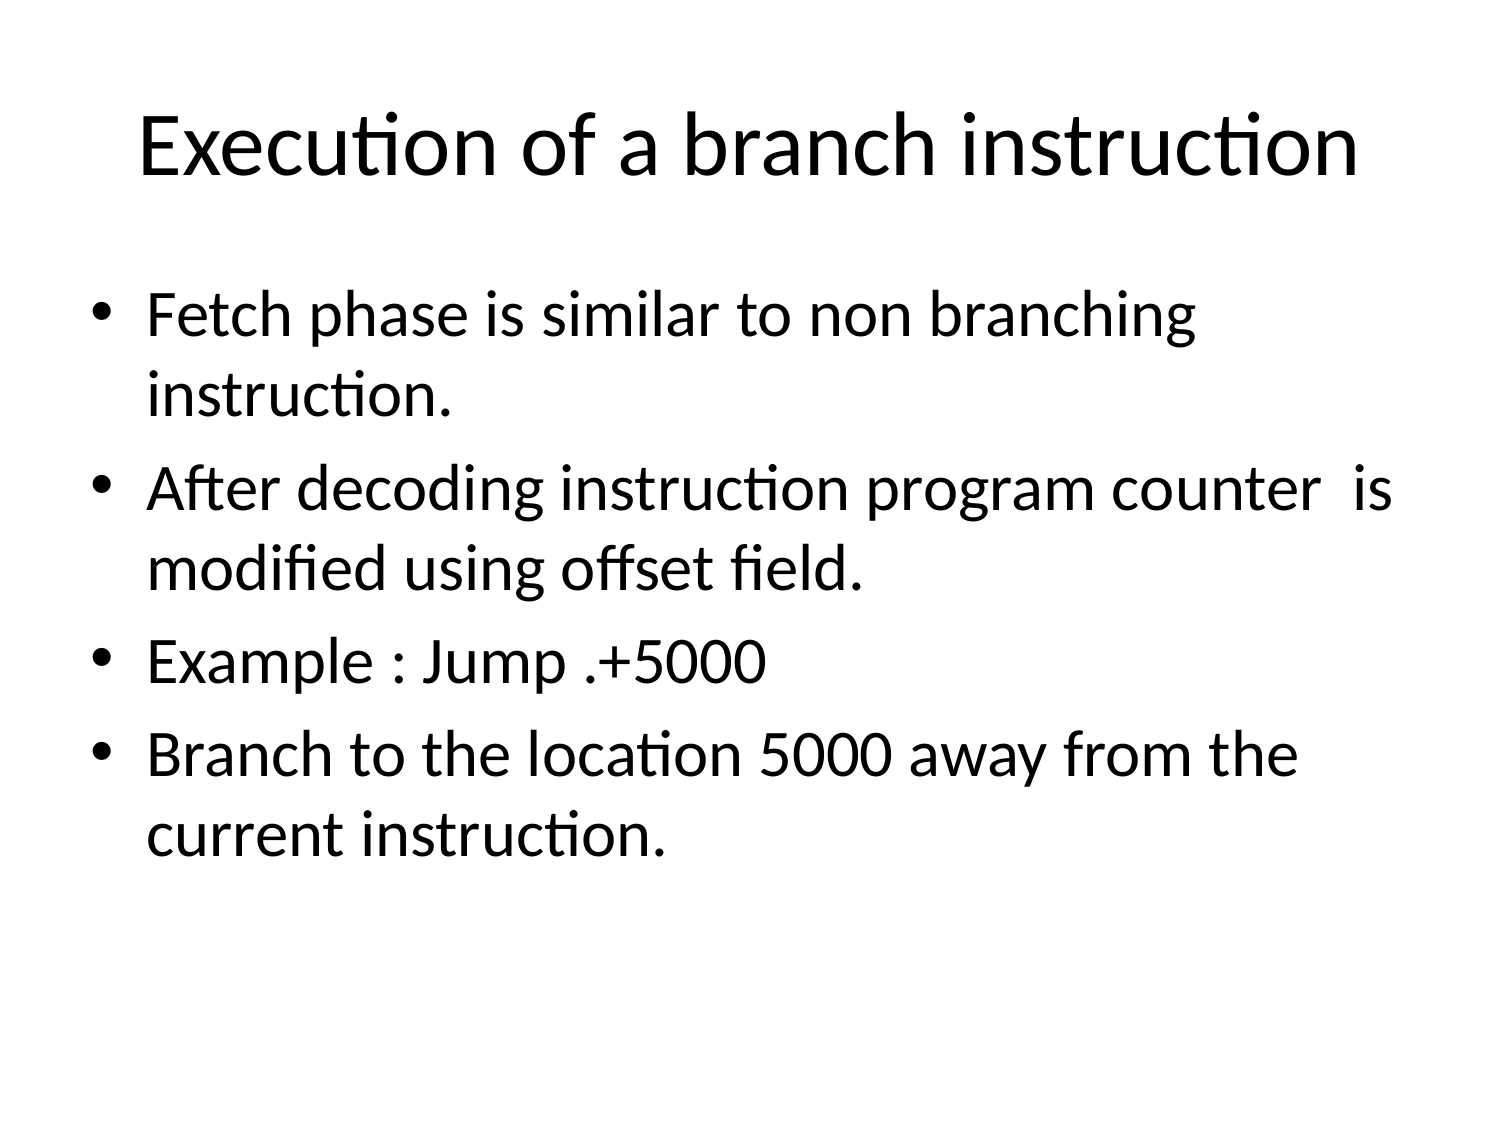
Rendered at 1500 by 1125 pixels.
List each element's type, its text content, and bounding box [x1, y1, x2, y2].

list Fetch phase is similar to non ­branching instruction. After decoding instruction program counter is modified using offset field. Example : Jump .+5000 Branch to the location 5000 away from the current instruction. [75, 262, 1425, 1005]
title Execution of a branch instruction [75, 45, 1425, 233]
